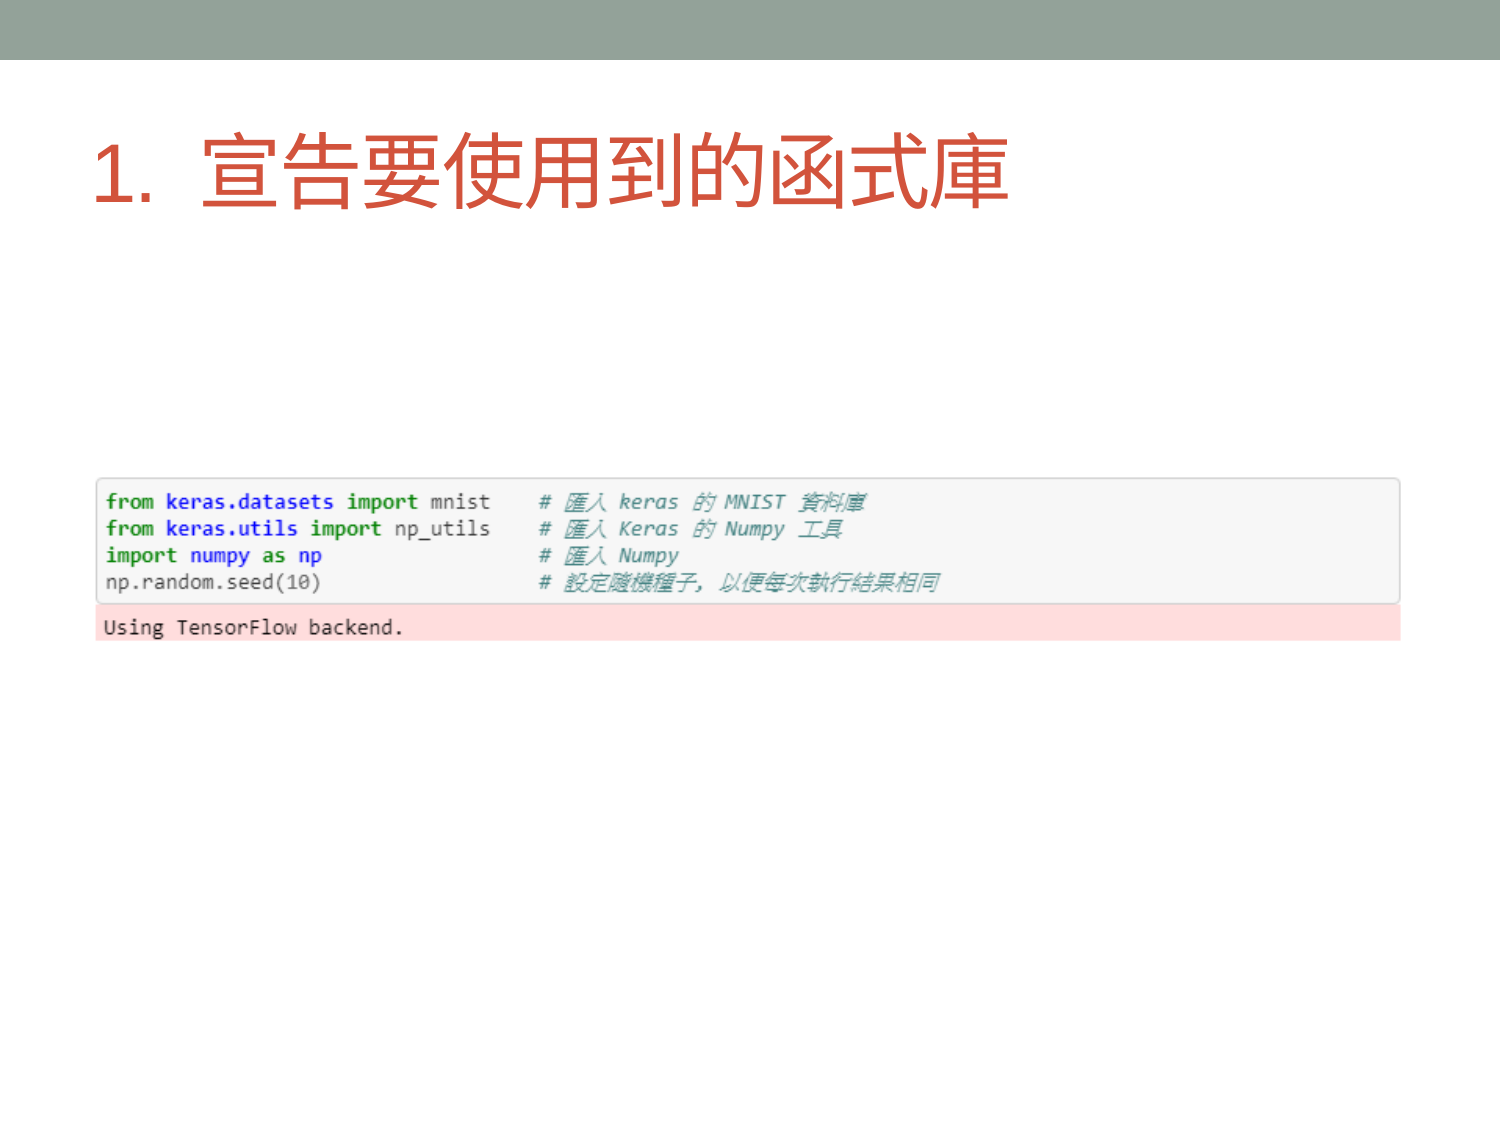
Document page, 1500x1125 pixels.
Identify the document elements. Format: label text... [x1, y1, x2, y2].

picture [85, 473, 1415, 652]
title 1. 宣告要使用到的函式庫 [75, 87, 1425, 250]
